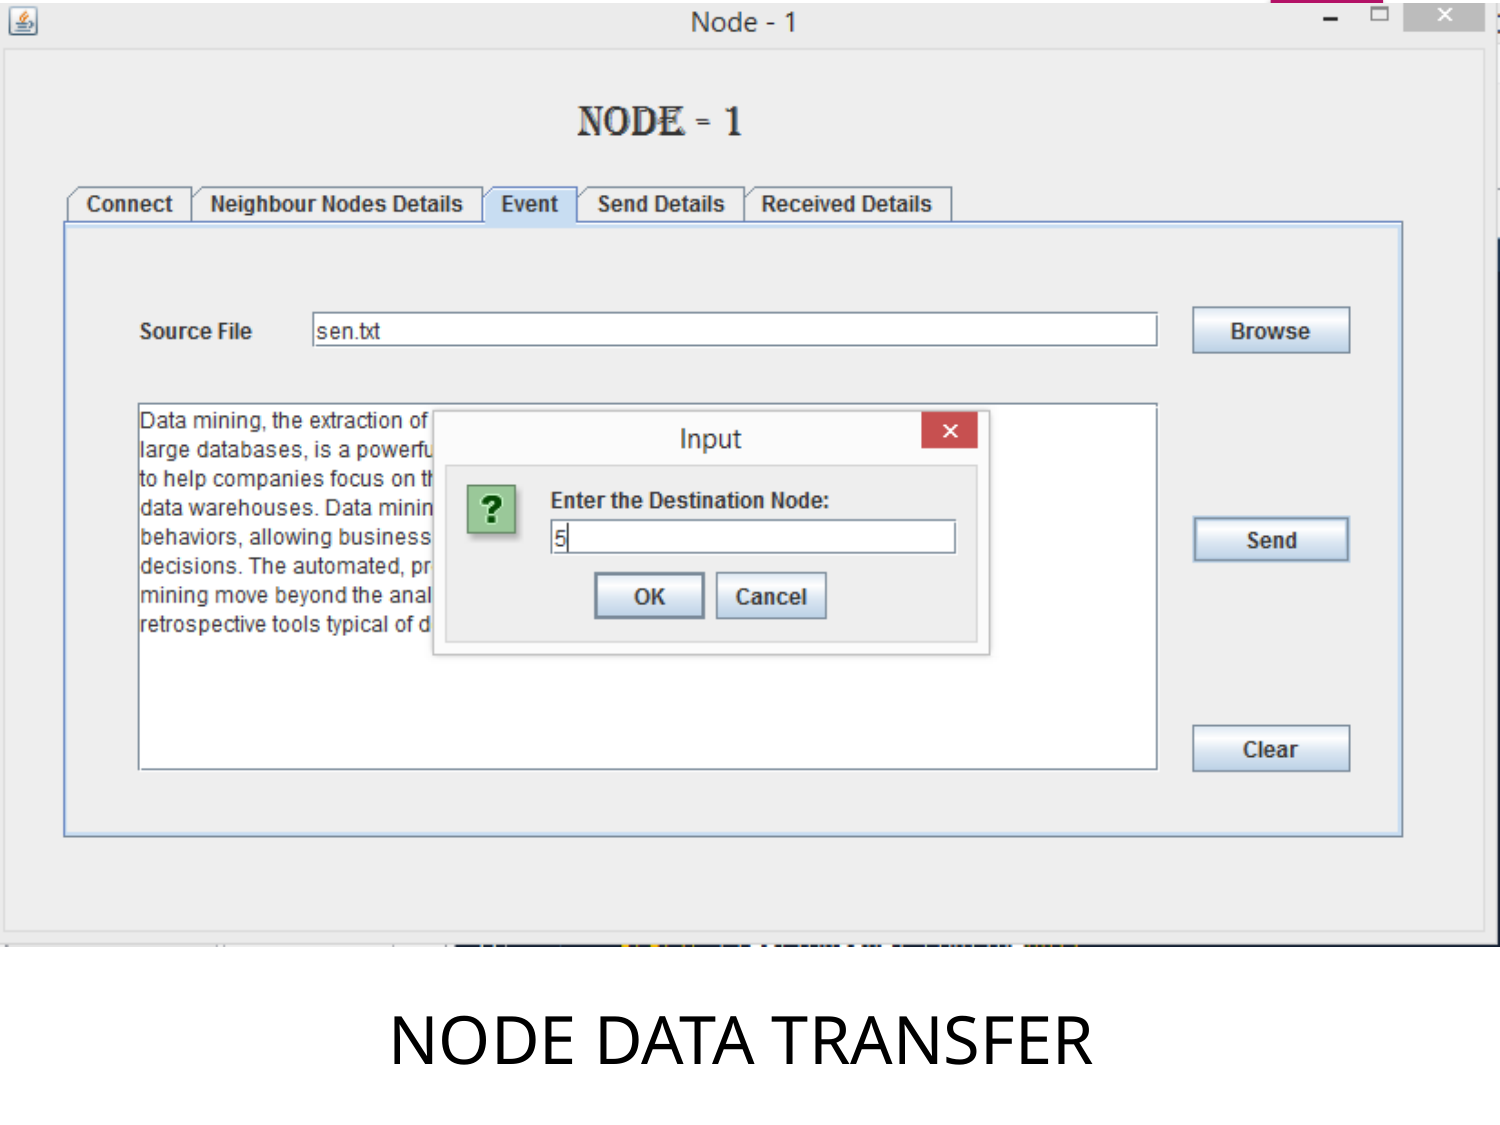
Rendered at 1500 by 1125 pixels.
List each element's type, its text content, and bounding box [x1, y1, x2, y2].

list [0, 2, 1500, 947]
title NODE DATA TRANSFER [75, 975, 1425, 1100]
